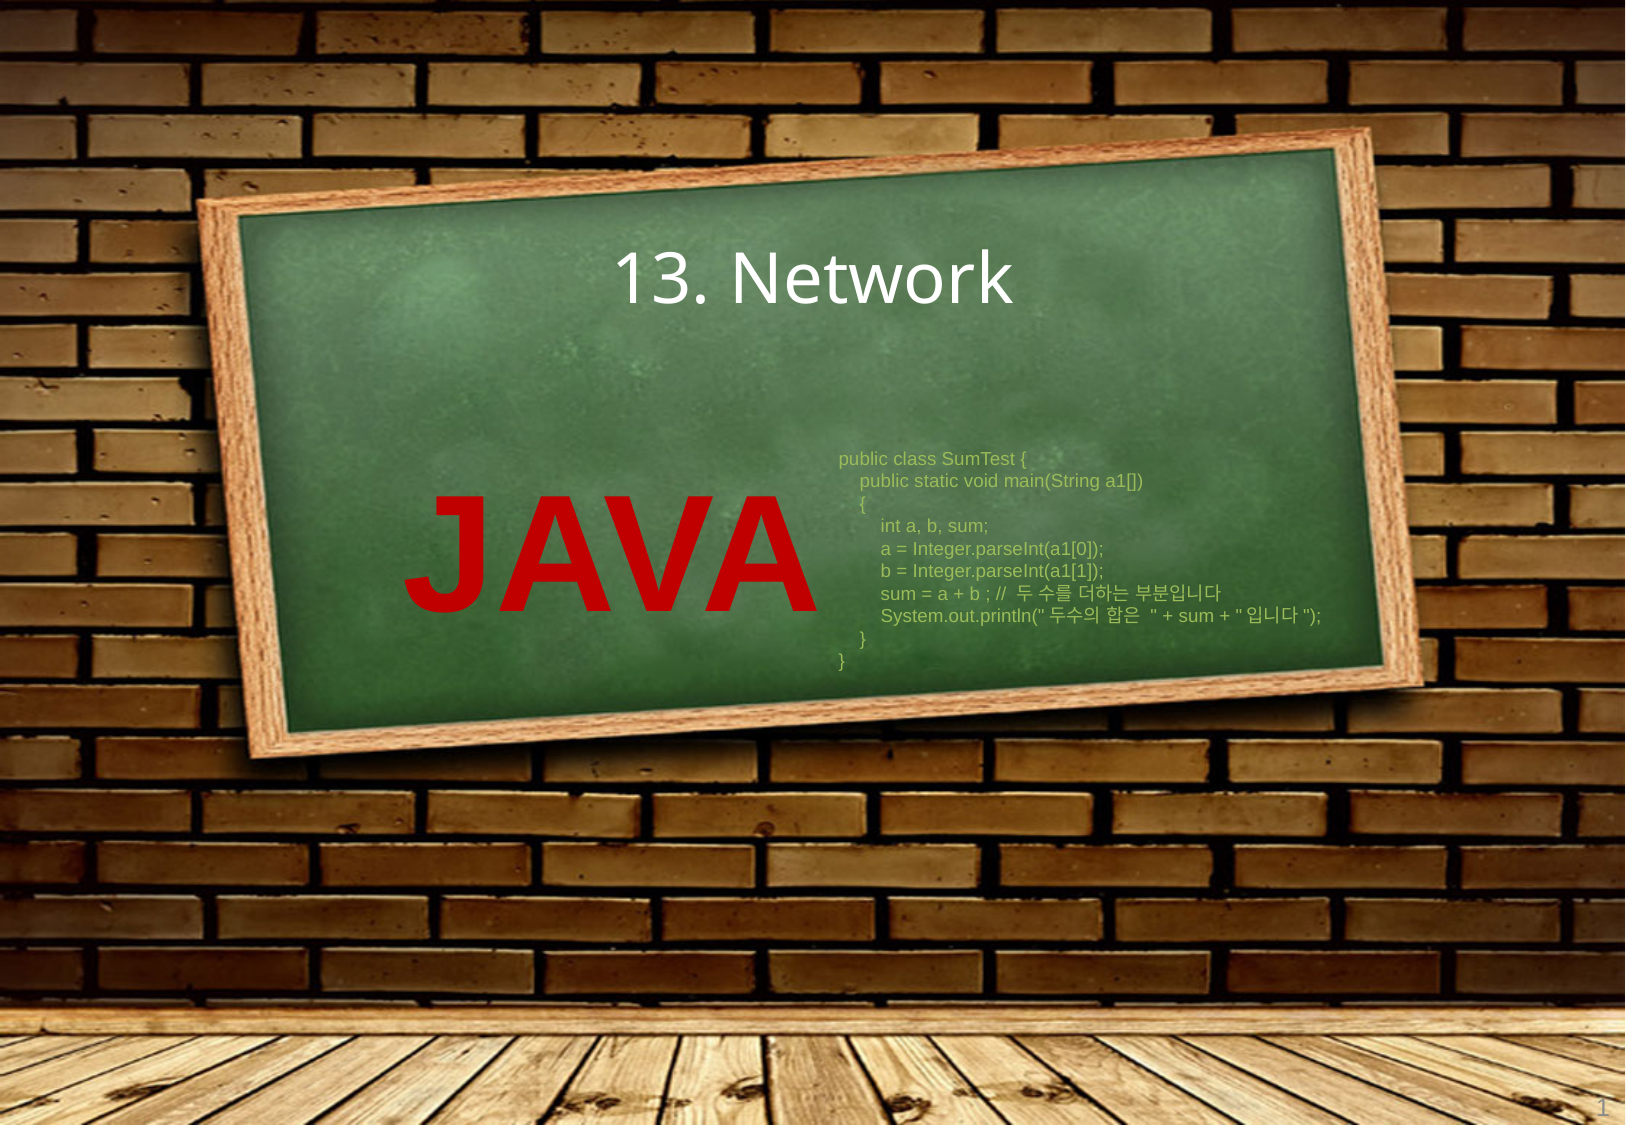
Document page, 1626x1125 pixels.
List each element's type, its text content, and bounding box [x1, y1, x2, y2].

text_box Java [362, 437, 863, 652]
title 13. Network [299, 224, 1326, 326]
picture [0, 0, 1626, 1125]
text_box public class SumTest { public static void main(String a1[]) { int a, b, sum; a = Integer.parseInt(a1[0]); b = Integer.parseInt(a1[1]); sum = a + b ; // 두 수를 더하는 부분입니다 System.out.println("두수의 합은 " + sum + "입니다"); } } [822, 437, 1338, 681]
slide_number 1 [1202, 1087, 1625, 1125]
